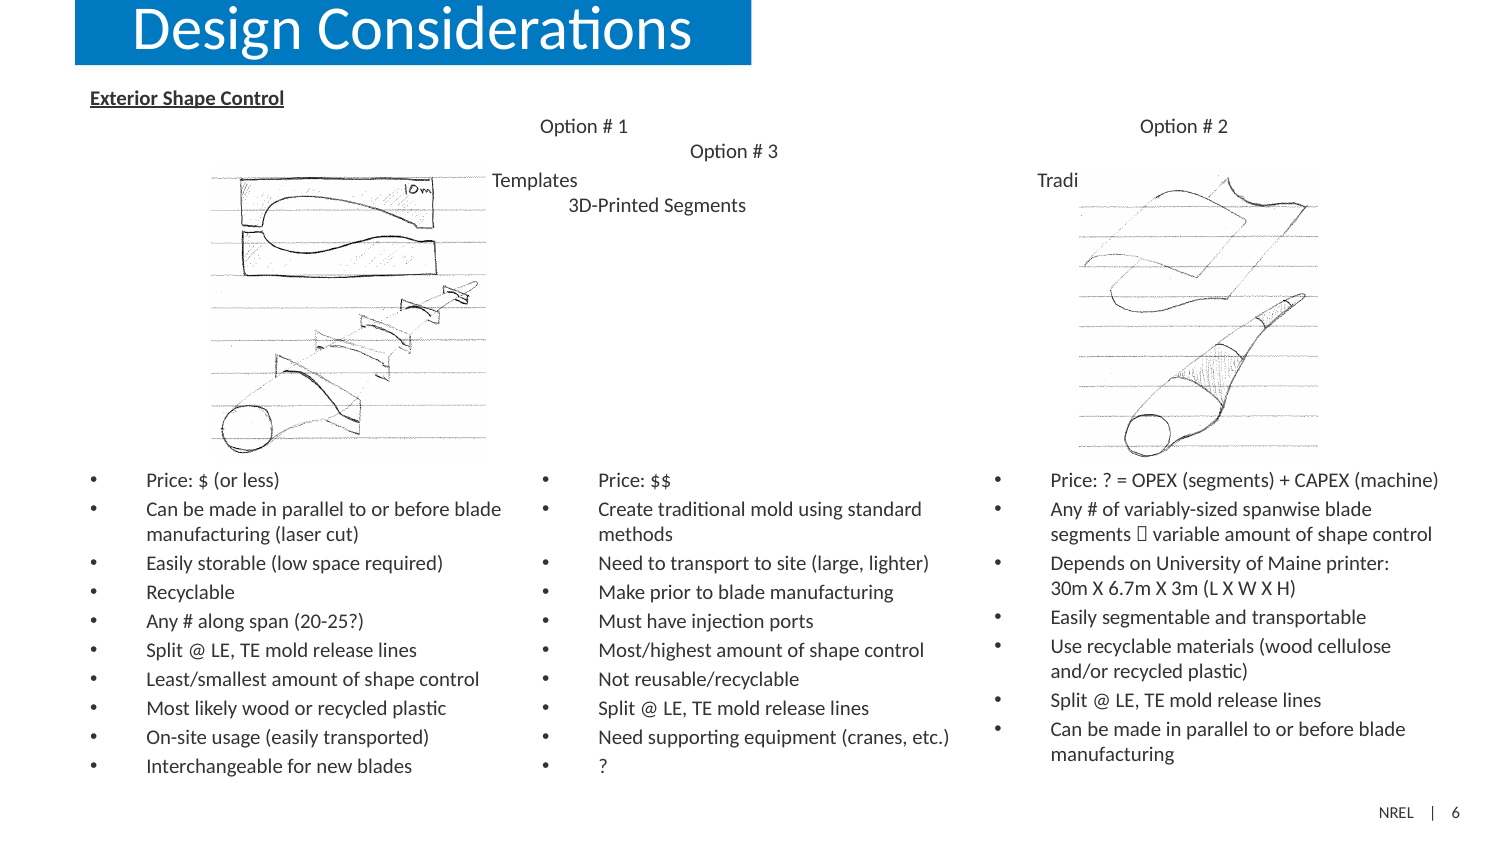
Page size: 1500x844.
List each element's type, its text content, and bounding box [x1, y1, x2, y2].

title Design Considerations [75, 0, 752, 66]
picture [1079, 168, 1318, 466]
picture [211, 162, 486, 460]
text_box Price: $ (or less) Can be made in parallel to or before blade manufacturing (laser cut) Easily storable (low space required) Recyclable Any # along span (20-25?) Split @ LE, TE mold release lines Least/smallest amount of shape control Most likely wood or recycled plastic On-site usage (easily transported) Interchangeable for new blades Price: $$ Create traditional mold using standard methods Need to transport to site (large, lighter) Make prior to blade manufacturing Must have injection ports Most/highest amount of shape control Not reusable/recyclable Split @ LE, TE mold release lines Need supporting equipment (cranes, etc.) ? Price: ? = OPEX (segments) + CAPEX (machine) Any # of variably-sized spanwise blade segments  variable amount of shape control Depends on University of Maine printer: 30m X 6.7m X 3m (L X W X H) Easily segmentable and transportable Use recyclable materials (wood cellulose and/or recycled plastic) Split @ LE, TE mold release lines Can be made in parallel to or before blade manufacturing [74, 459, 1462, 803]
list Exterior Shape Control Option # 1 Option # 2 Option # 3 Station Templates Traditional Mold 3D-Printed Segments [75, 76, 1407, 448]
